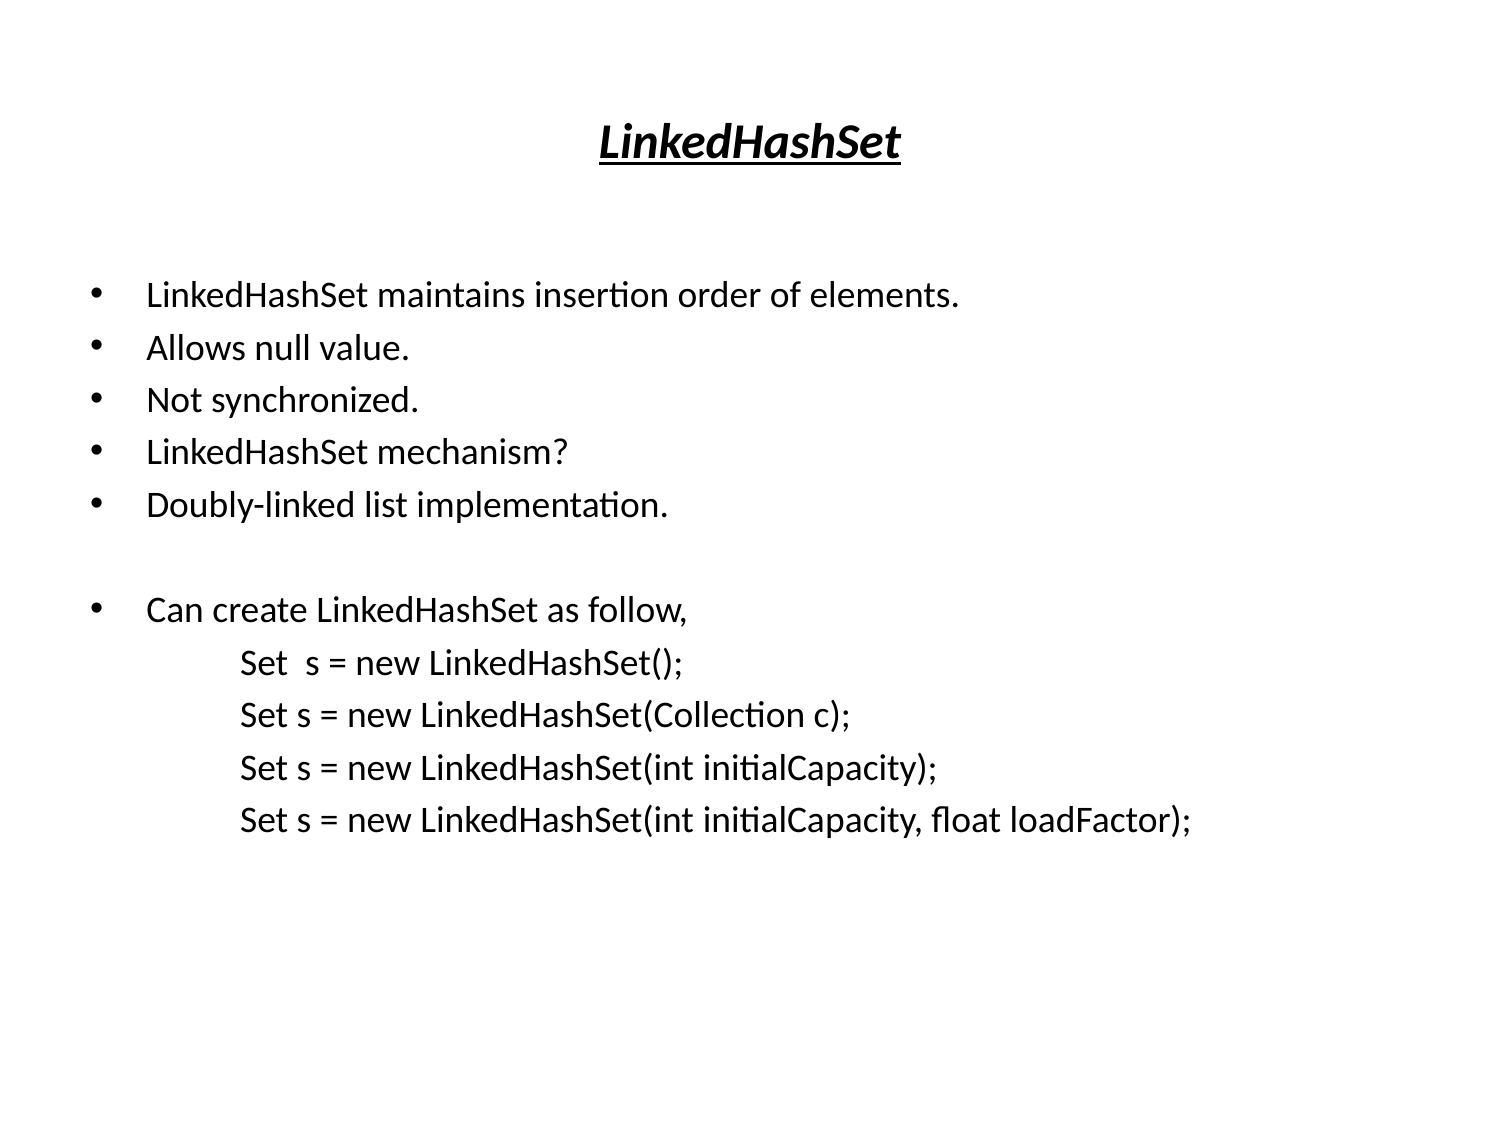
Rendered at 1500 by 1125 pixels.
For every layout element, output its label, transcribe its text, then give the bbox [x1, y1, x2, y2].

list LinkedHashSet maintains insertion order of elements. Allows null value. Not synchronized. LinkedHashSet mechanism? Doubly-linked list implementation. Can create LinkedHashSet as follow, Set s = new LinkedHashSet(); Set s = new LinkedHashSet(Collection c); Set s = new LinkedHashSet(int initialCapacity); Set s = new LinkedHashSet(int initialCapacity, float loadFactor); [75, 262, 1425, 1005]
title LinkedHashSet [75, 45, 1425, 233]
